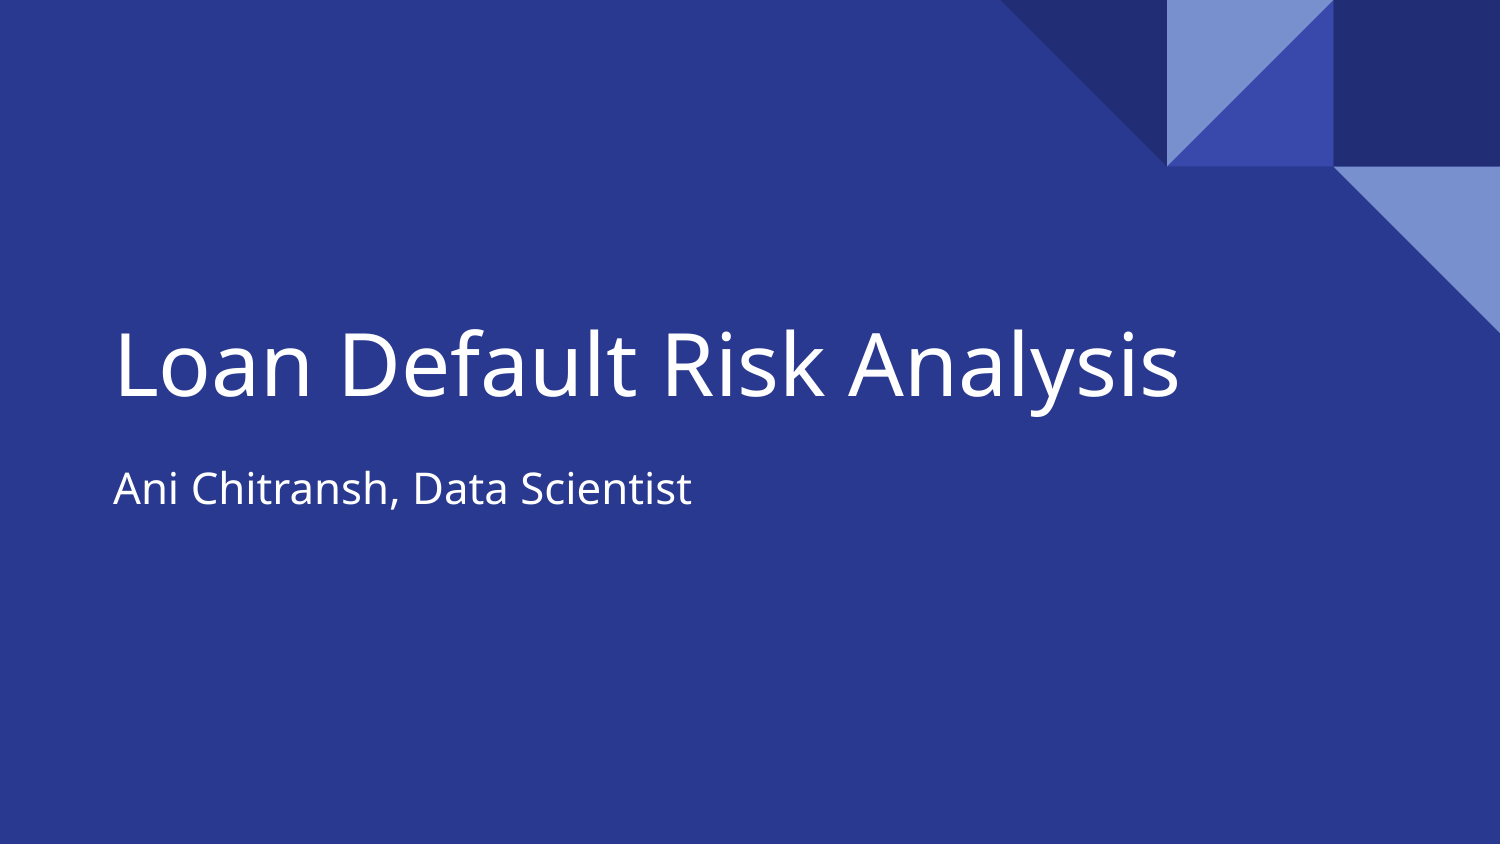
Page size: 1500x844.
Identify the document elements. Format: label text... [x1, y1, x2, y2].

title Loan Default Risk Analysis [98, 291, 1447, 429]
subtitle Ani Chitransh, Data Scientist [98, 445, 1447, 517]
